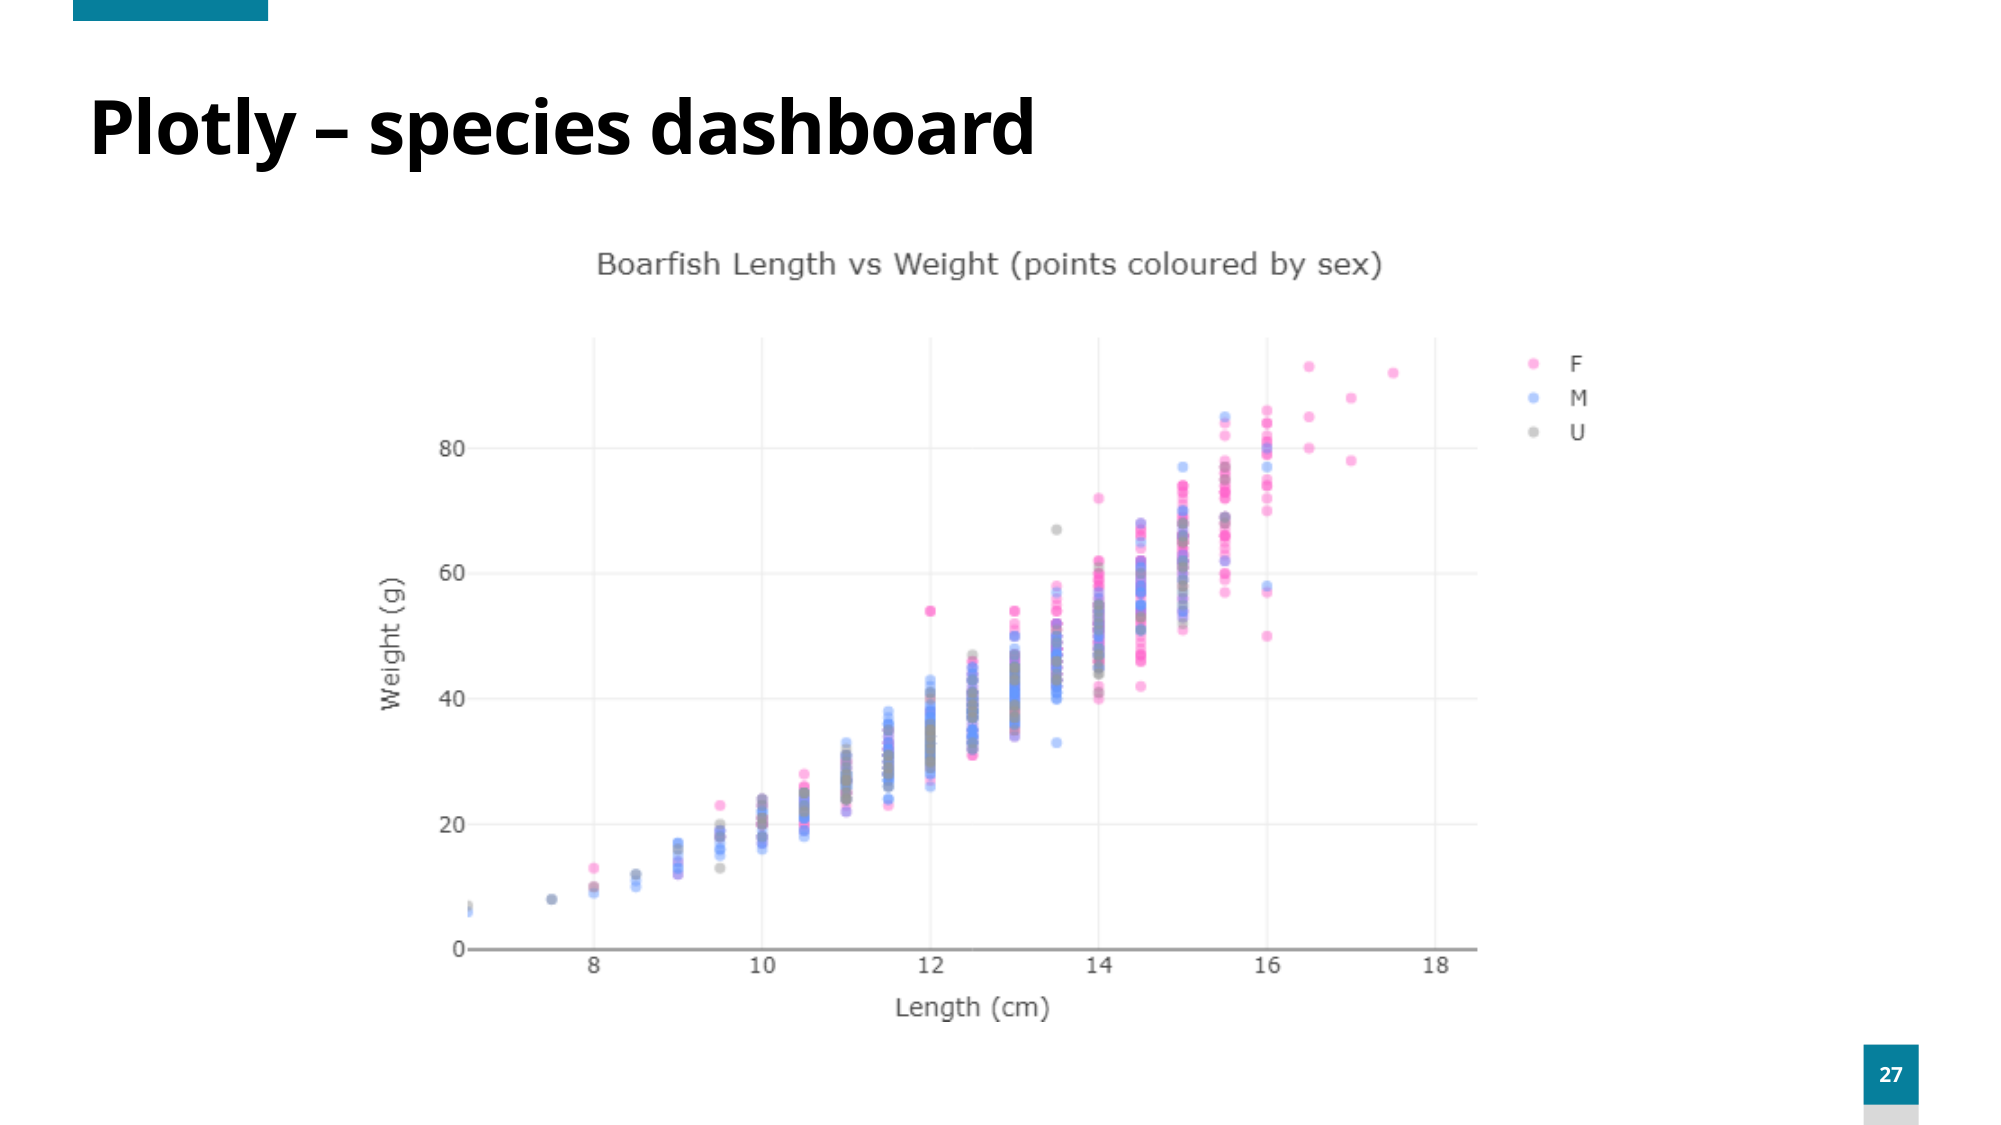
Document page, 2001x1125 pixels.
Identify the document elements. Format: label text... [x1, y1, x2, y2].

title Plotly – species dashboard [73, 82, 1907, 179]
picture [360, 212, 1620, 1022]
